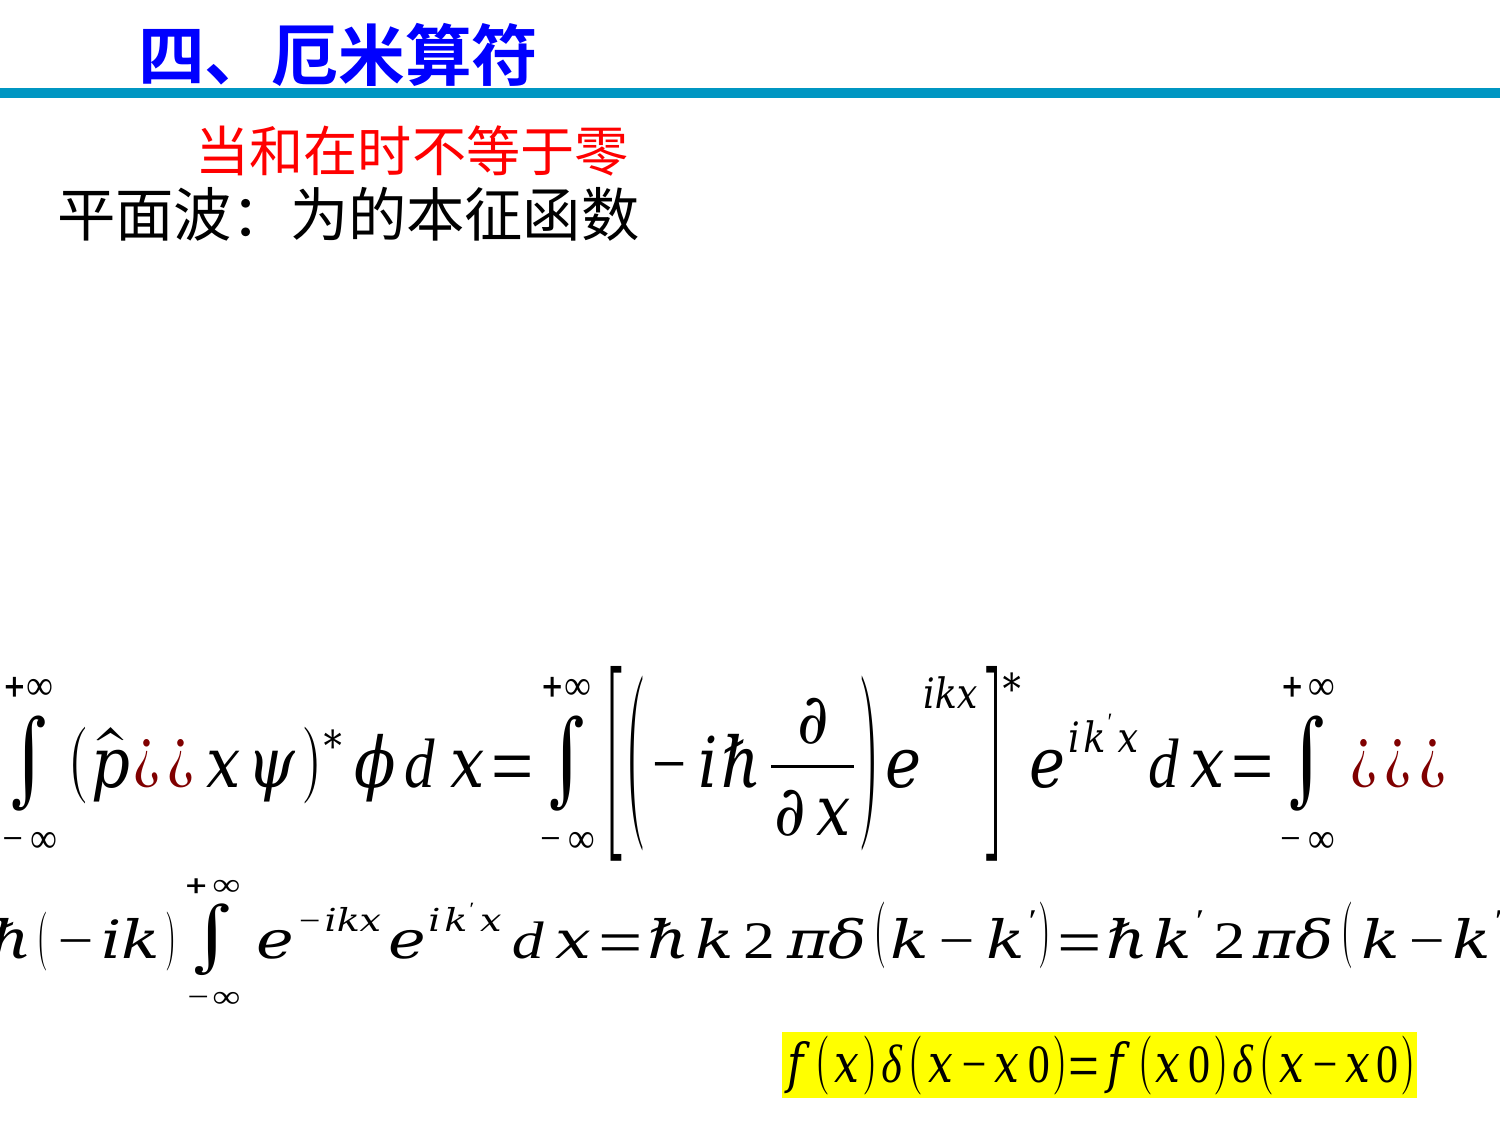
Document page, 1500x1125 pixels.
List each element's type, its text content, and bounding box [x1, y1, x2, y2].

title 四、厄米算符 [123, 13, 561, 104]
